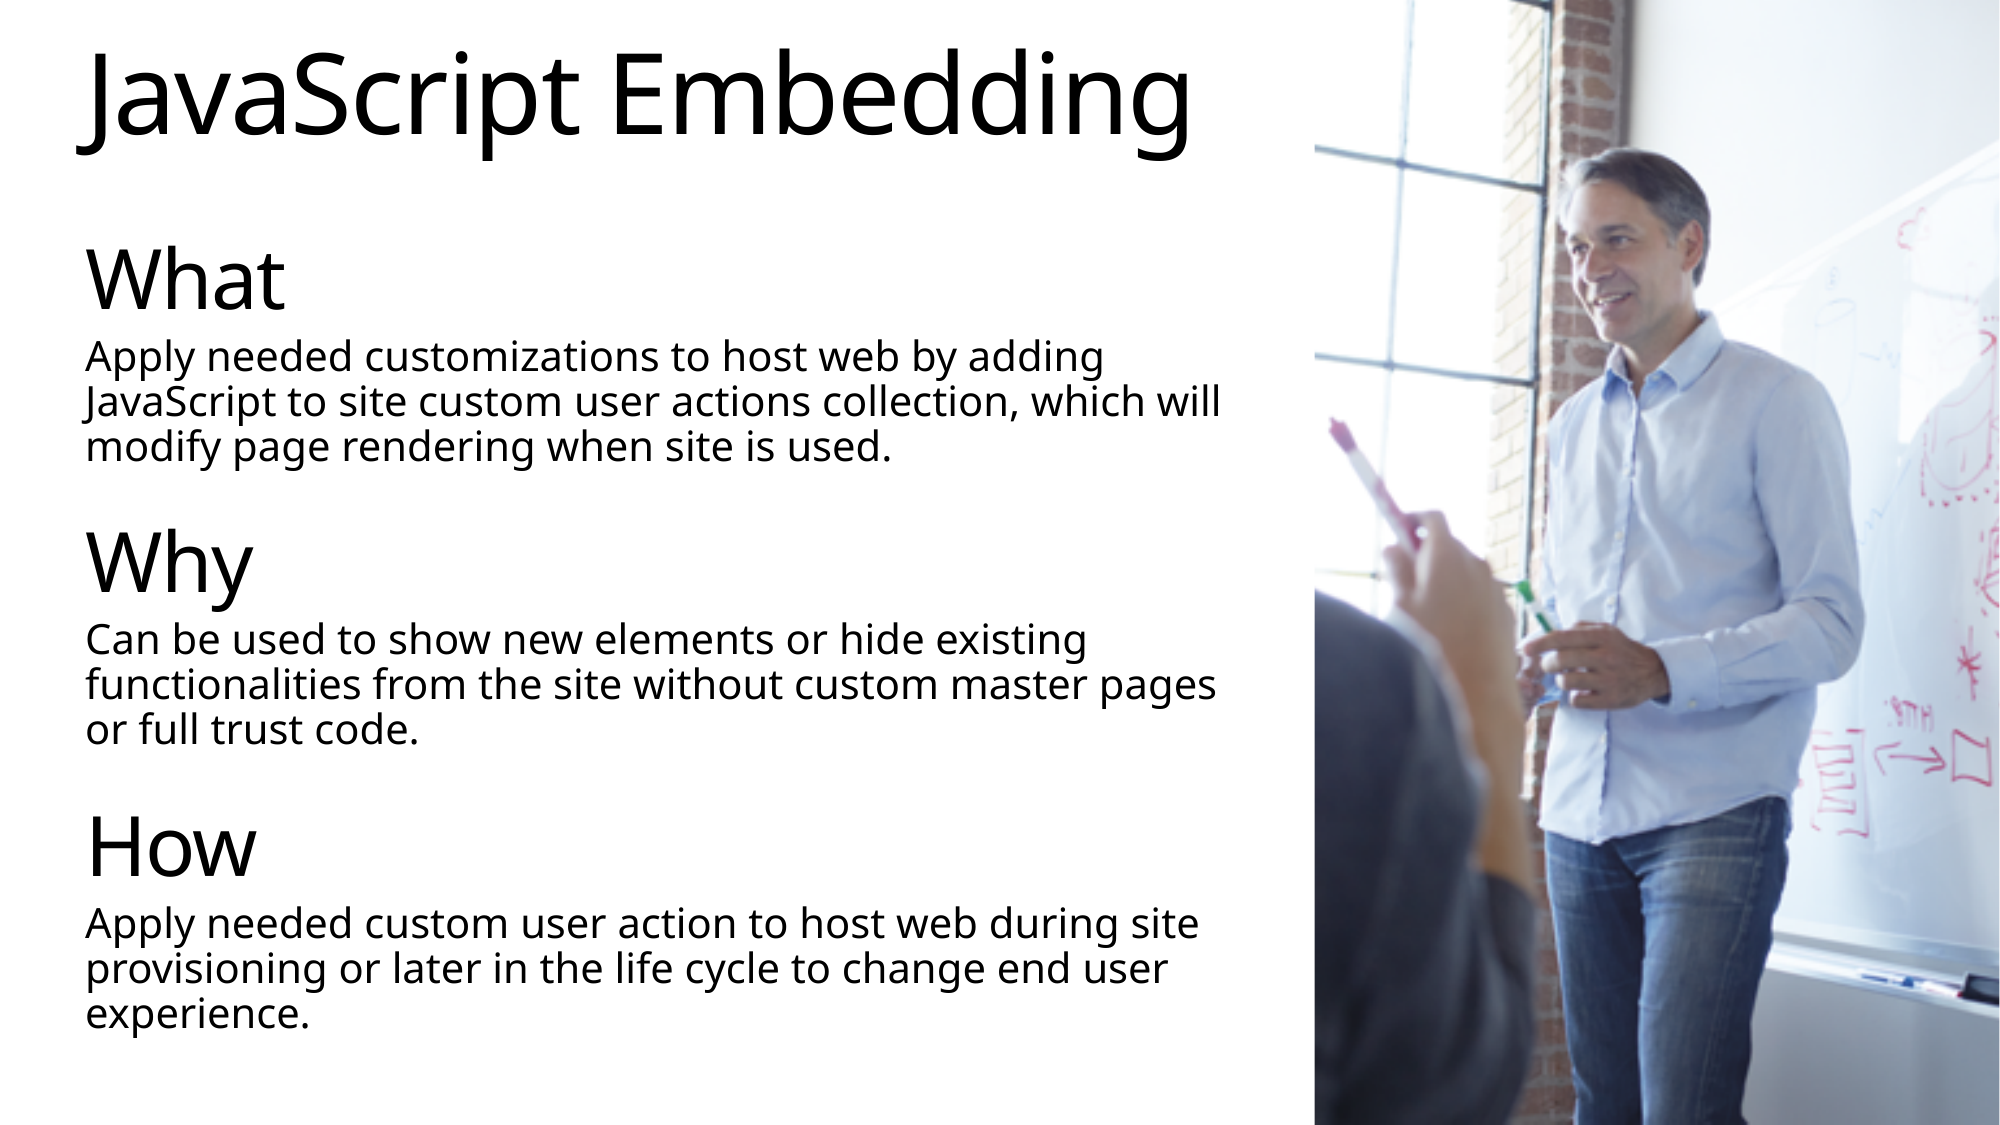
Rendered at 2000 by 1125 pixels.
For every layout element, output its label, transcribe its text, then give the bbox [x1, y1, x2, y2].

picture [1314, 0, 2000, 1125]
title JavaScript Embedding [85, 37, 1314, 161]
list What Apply needed customizations to host web by adding JavaScript to site custom user actions collection, which will modify page rendering when site is used. Why Can be used to show new elements or hide existing functionalities from the site without custom master pages or full trust code. How Apply needed custom user action to host web during site provisioning or later in the life cycle to change end user experience. [85, 237, 1250, 562]
